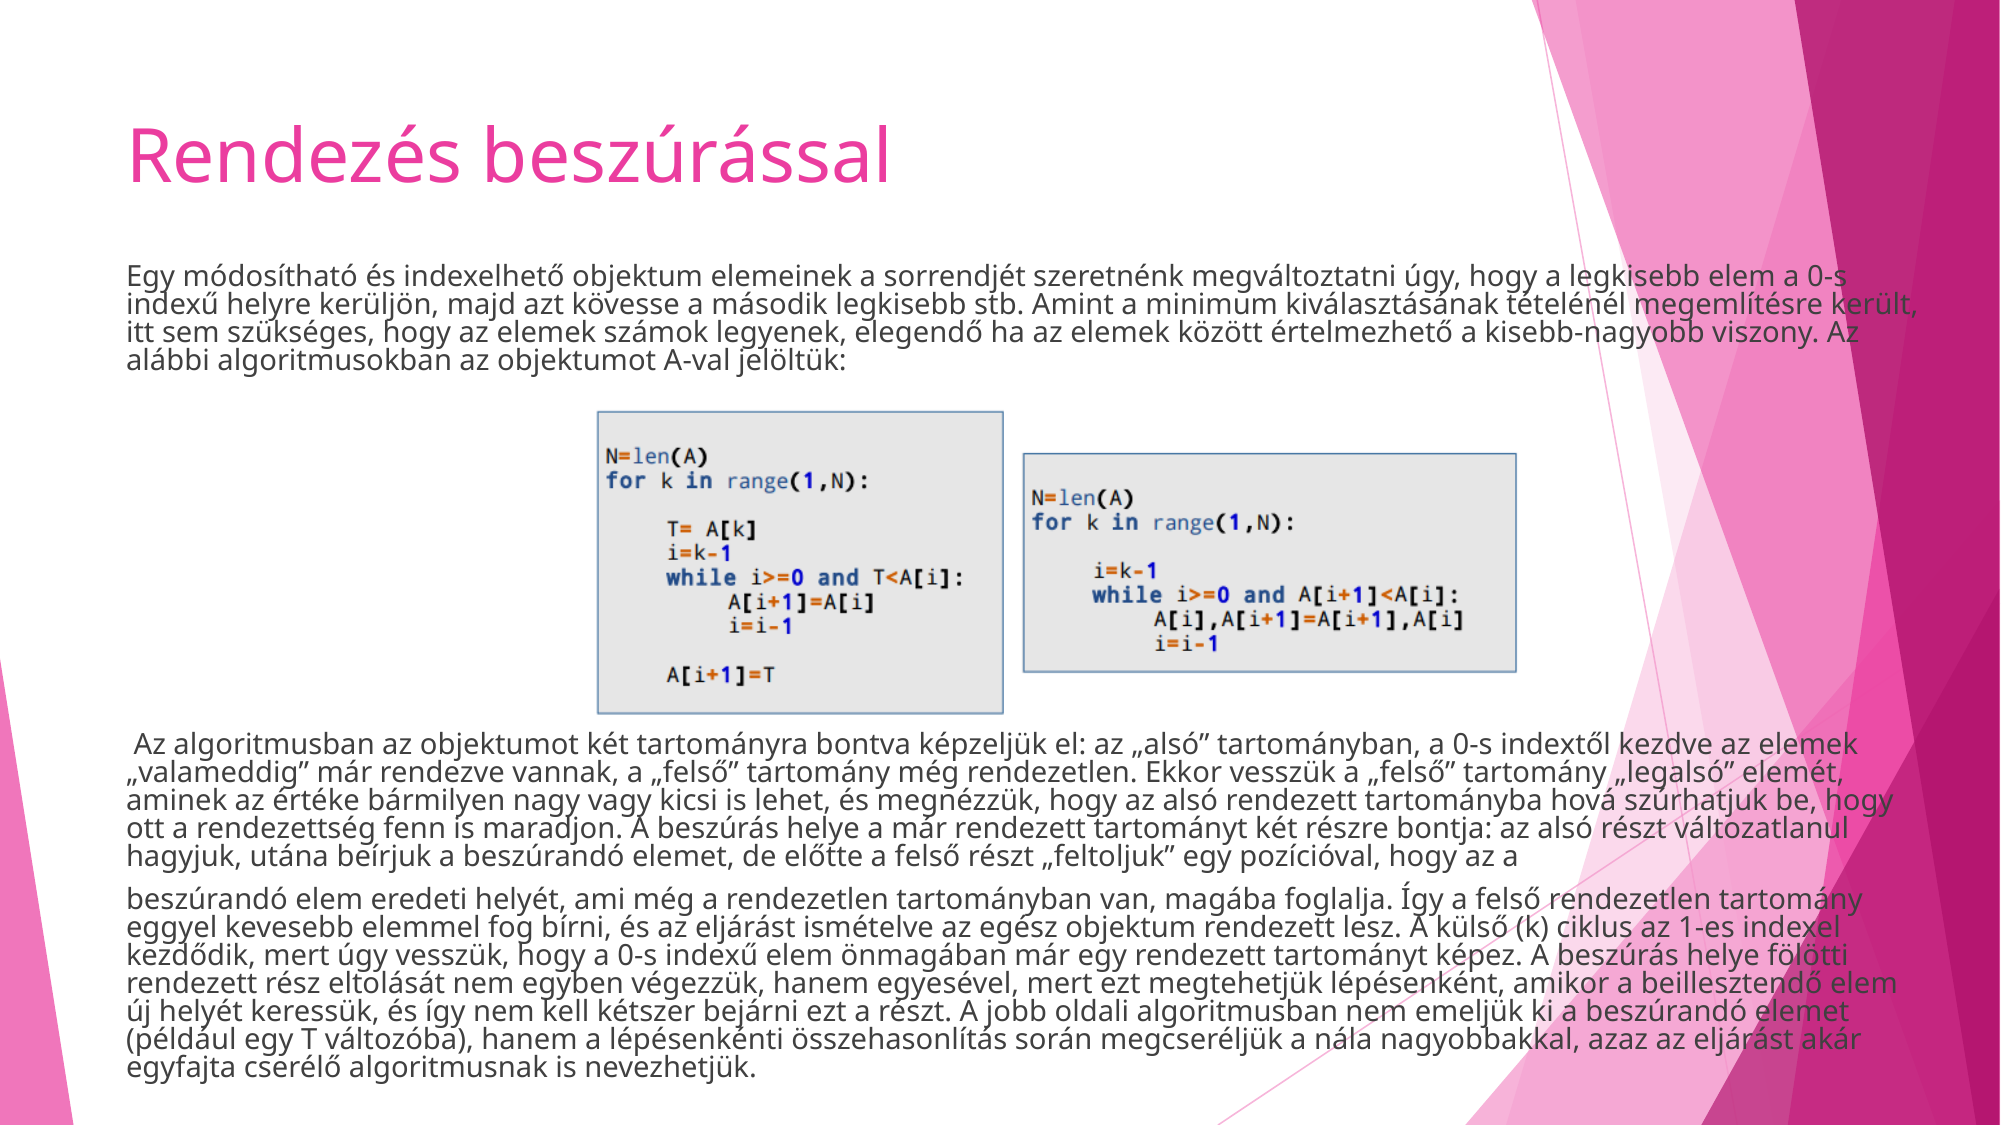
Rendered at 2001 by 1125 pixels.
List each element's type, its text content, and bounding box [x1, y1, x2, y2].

title Rendezés beszúrással [111, 99, 1522, 256]
picture [595, 405, 1522, 720]
list Egy módosítható és indexelhető objektum elemeinek a sorrendjét szeretnénk megváltoztatni úgy, hogy a legkisebb elem a 0-s indexű helyre kerüljön, majd azt kövesse a második legkisebb stb. Amint a minimum kiválasztásának tételénél megemlítésre került, itt sem szükséges, hogy az elemek számok legyenek, elegendő ha az elemek között értelmezhető a kisebb-nagyobb viszony. Az alábbi algoritmusokban az objektumot A-val jelöltük: Az algoritmusban az objektumot két tartományra bontva képzeljük el: az „alsó” tartományban, a 0-s indextől kezdve az elemek „valameddig” már rendezve vannak, a „felső” tartomány még rendezetlen. Ekkor vesszük a „felső” tartomány „legalsó” elemét, aminek az értéke bármilyen nagy vagy kicsi is lehet, és megnézzük, hogy az alsó rendezett tartományba hová szúrhatjuk be, hogy ott a rendezettség fenn is maradjon. A beszúrás helye a már rendezett tartományt két részre bontja: az alsó részt változatlanul hagyjuk, utána beírjuk a beszúrandó elemet, de előtte a felső részt „feltoljuk” egy pozícióval, hogy az a beszúrandó elem eredeti helyét, ami még a rendezetlen tartományban van, magába foglalja. Így a felső rendezetlen tartomány eggyel kevesebb elemmel fog bírni, és az eljárást ismételve az egész objektum rendezett lesz. A külső (k) ciklus az 1-es indexel kezdődik, mert úgy vesszük, hogy a 0-s indexű elem önmagában már egy rendezett tartományt képez. A beszúrás helye fölötti rendezett rész eltolását nem egyben végezzük, hanem egyesével, mert ezt megtehetjük lépésenként, amikor a beillesztendő elem új helyét keressük, és így nem kell kétszer bejárni ezt a részt. A jobb oldali algoritmusban nem emeljük ki a beszúrandó elemet (például egy T változóba), hanem a lépésenkénti összehasonlítás során megcseréljük a nála nagyobbakkal, azaz az eljárást akár egyfajta cserélő algoritmusnak is nevezhetjük. [111, 256, 1947, 1097]
